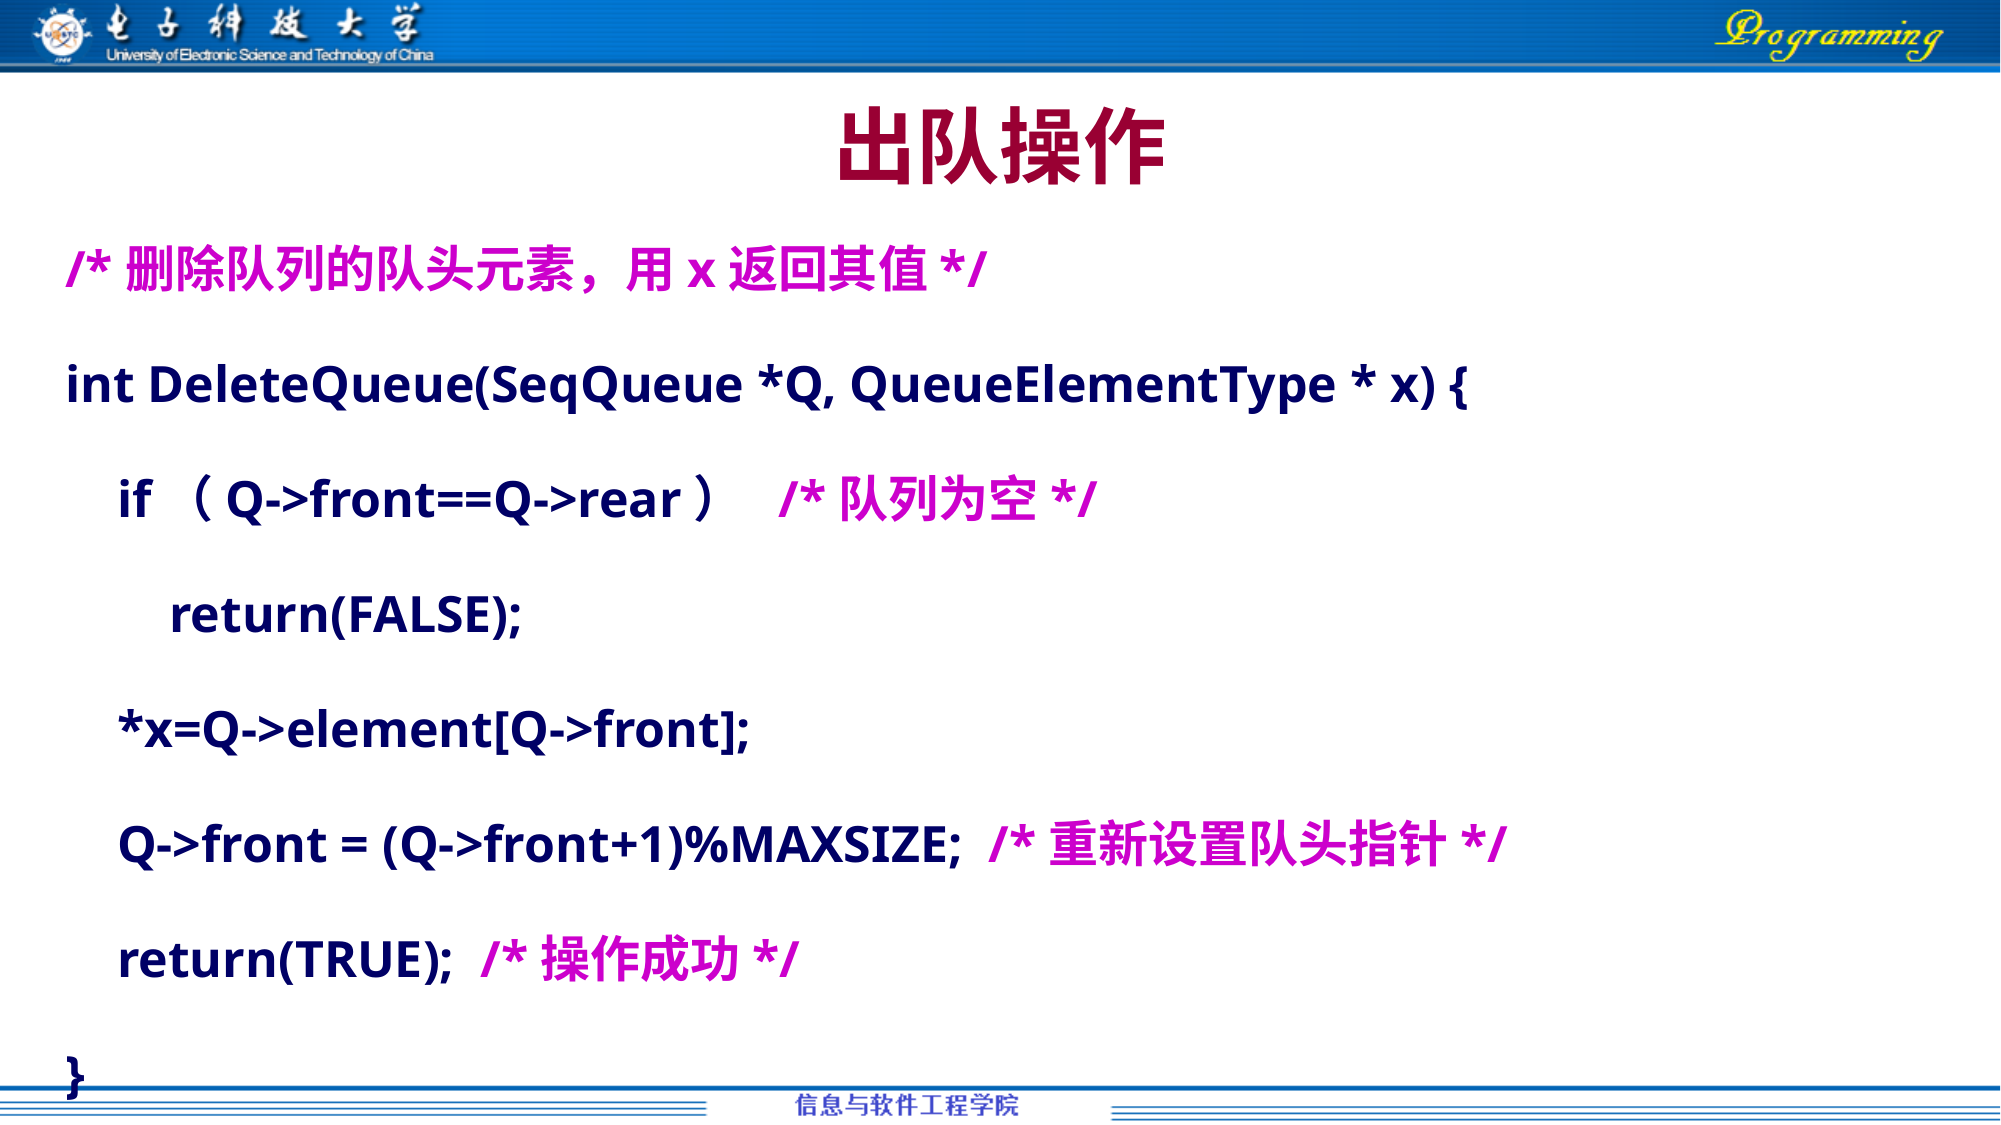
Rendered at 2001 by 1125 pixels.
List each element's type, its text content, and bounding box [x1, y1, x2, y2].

picture [0, 0, 2001, 1125]
title 出队操作 [150, 87, 1850, 200]
list /*删除队列的队头元素，用x返回其值*/ int DeleteQueue(SeqQueue *Q, QueueElementType * x) { if（Q->front==Q->rear） /*队列为空*/ return(FALSE); *x=Q->element[Q->front]; Q->front = (Q->front+1)%MAXSIZE; /*重新设置队头指针*/ return(TRUE); /*操作成功*/ } [50, 200, 1934, 1075]
